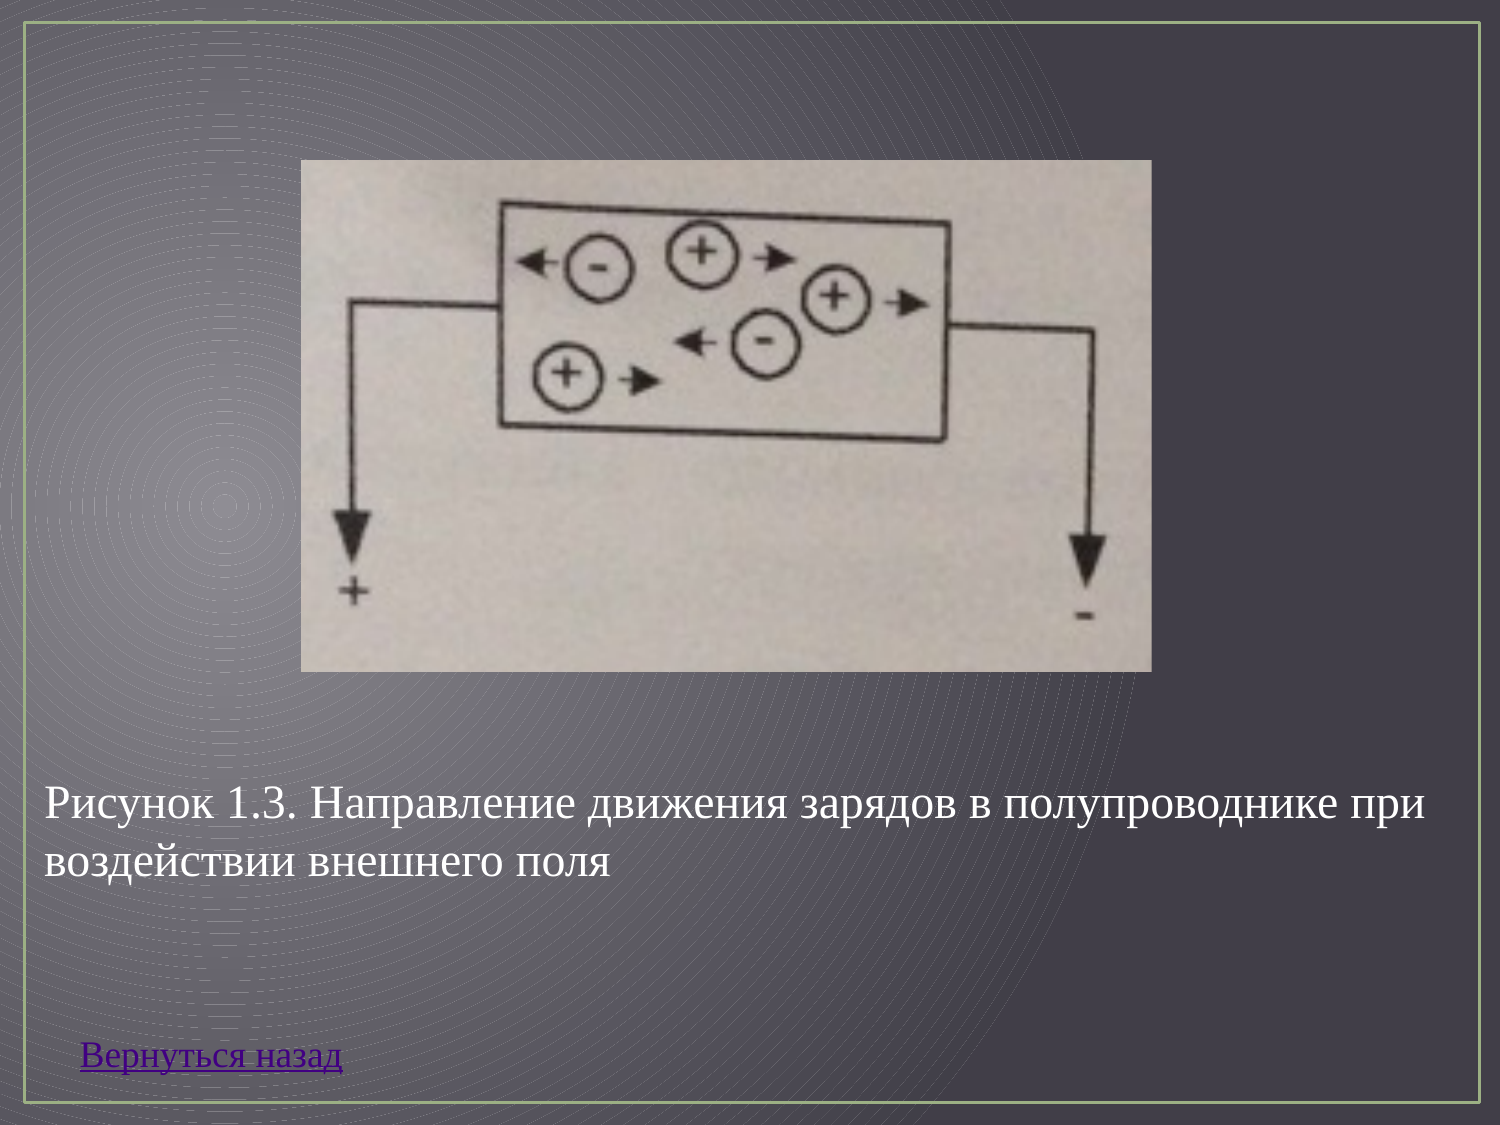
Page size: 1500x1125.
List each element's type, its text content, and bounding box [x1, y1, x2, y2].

text_box Рисунок 1.3. Направление движения зарядов в полупроводнике при воздействии внешнего поля [29, 763, 1471, 893]
picture [300, 160, 1152, 672]
text_box Вернуться назад [64, 1023, 408, 1083]
